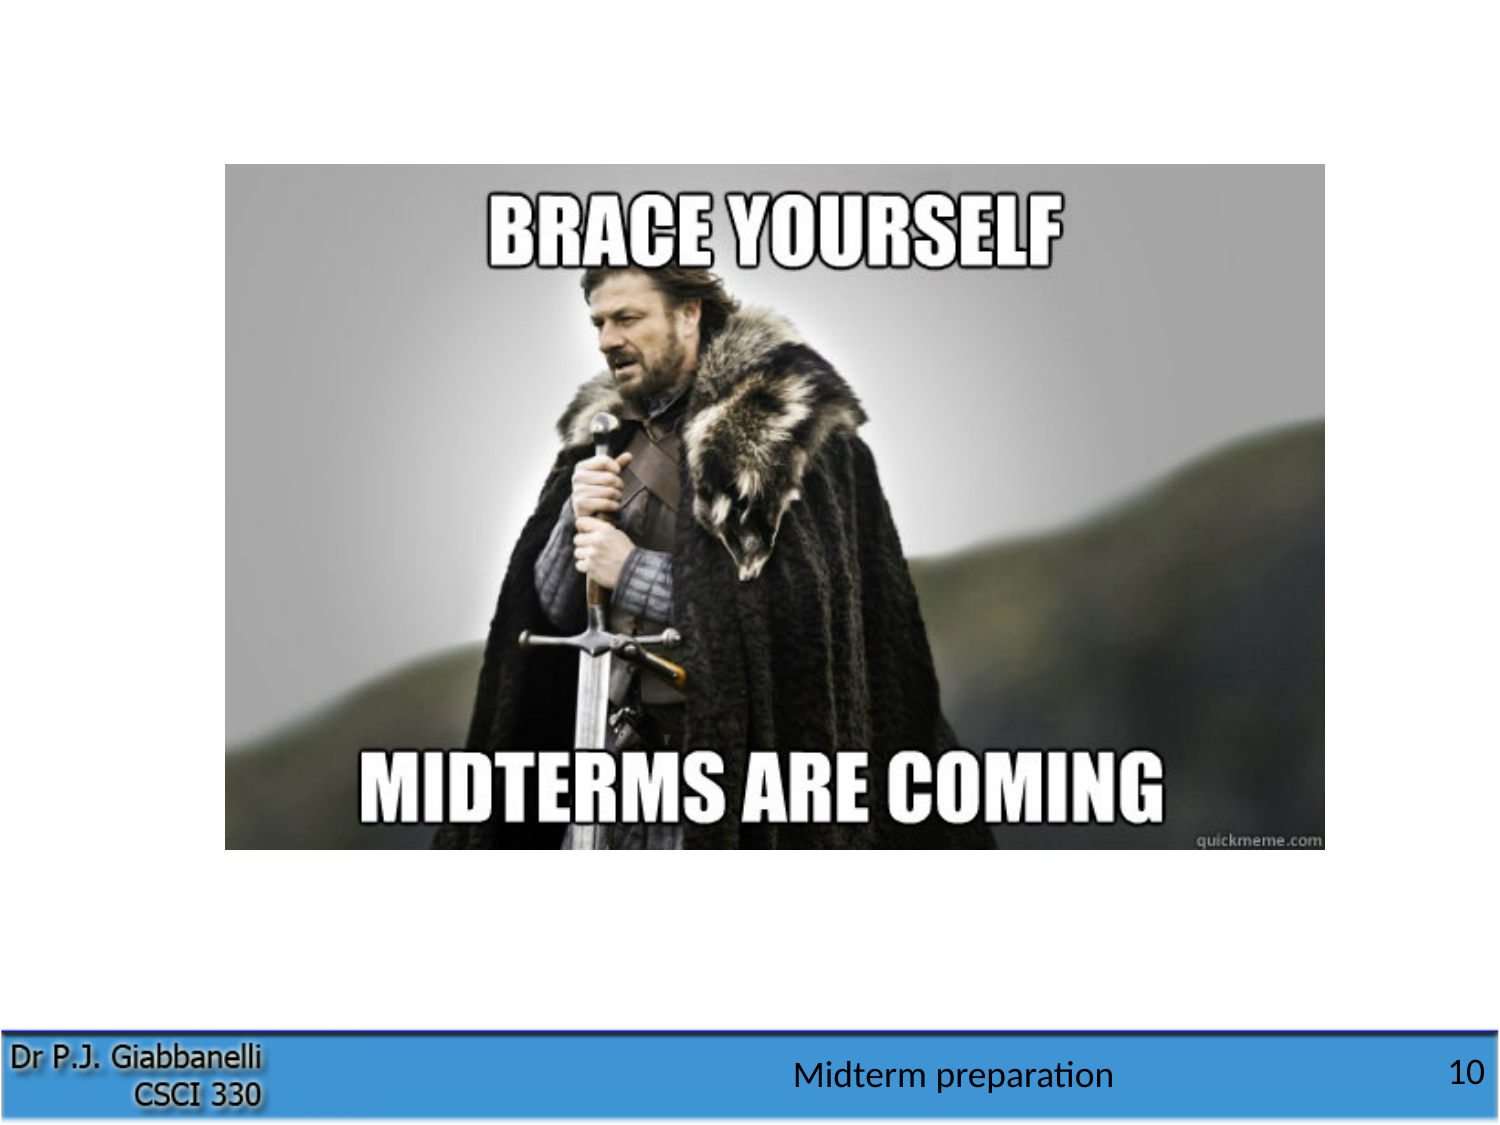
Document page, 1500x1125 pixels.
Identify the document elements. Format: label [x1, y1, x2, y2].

picture [224, 164, 1326, 851]
picture [0, 1026, 1500, 1125]
